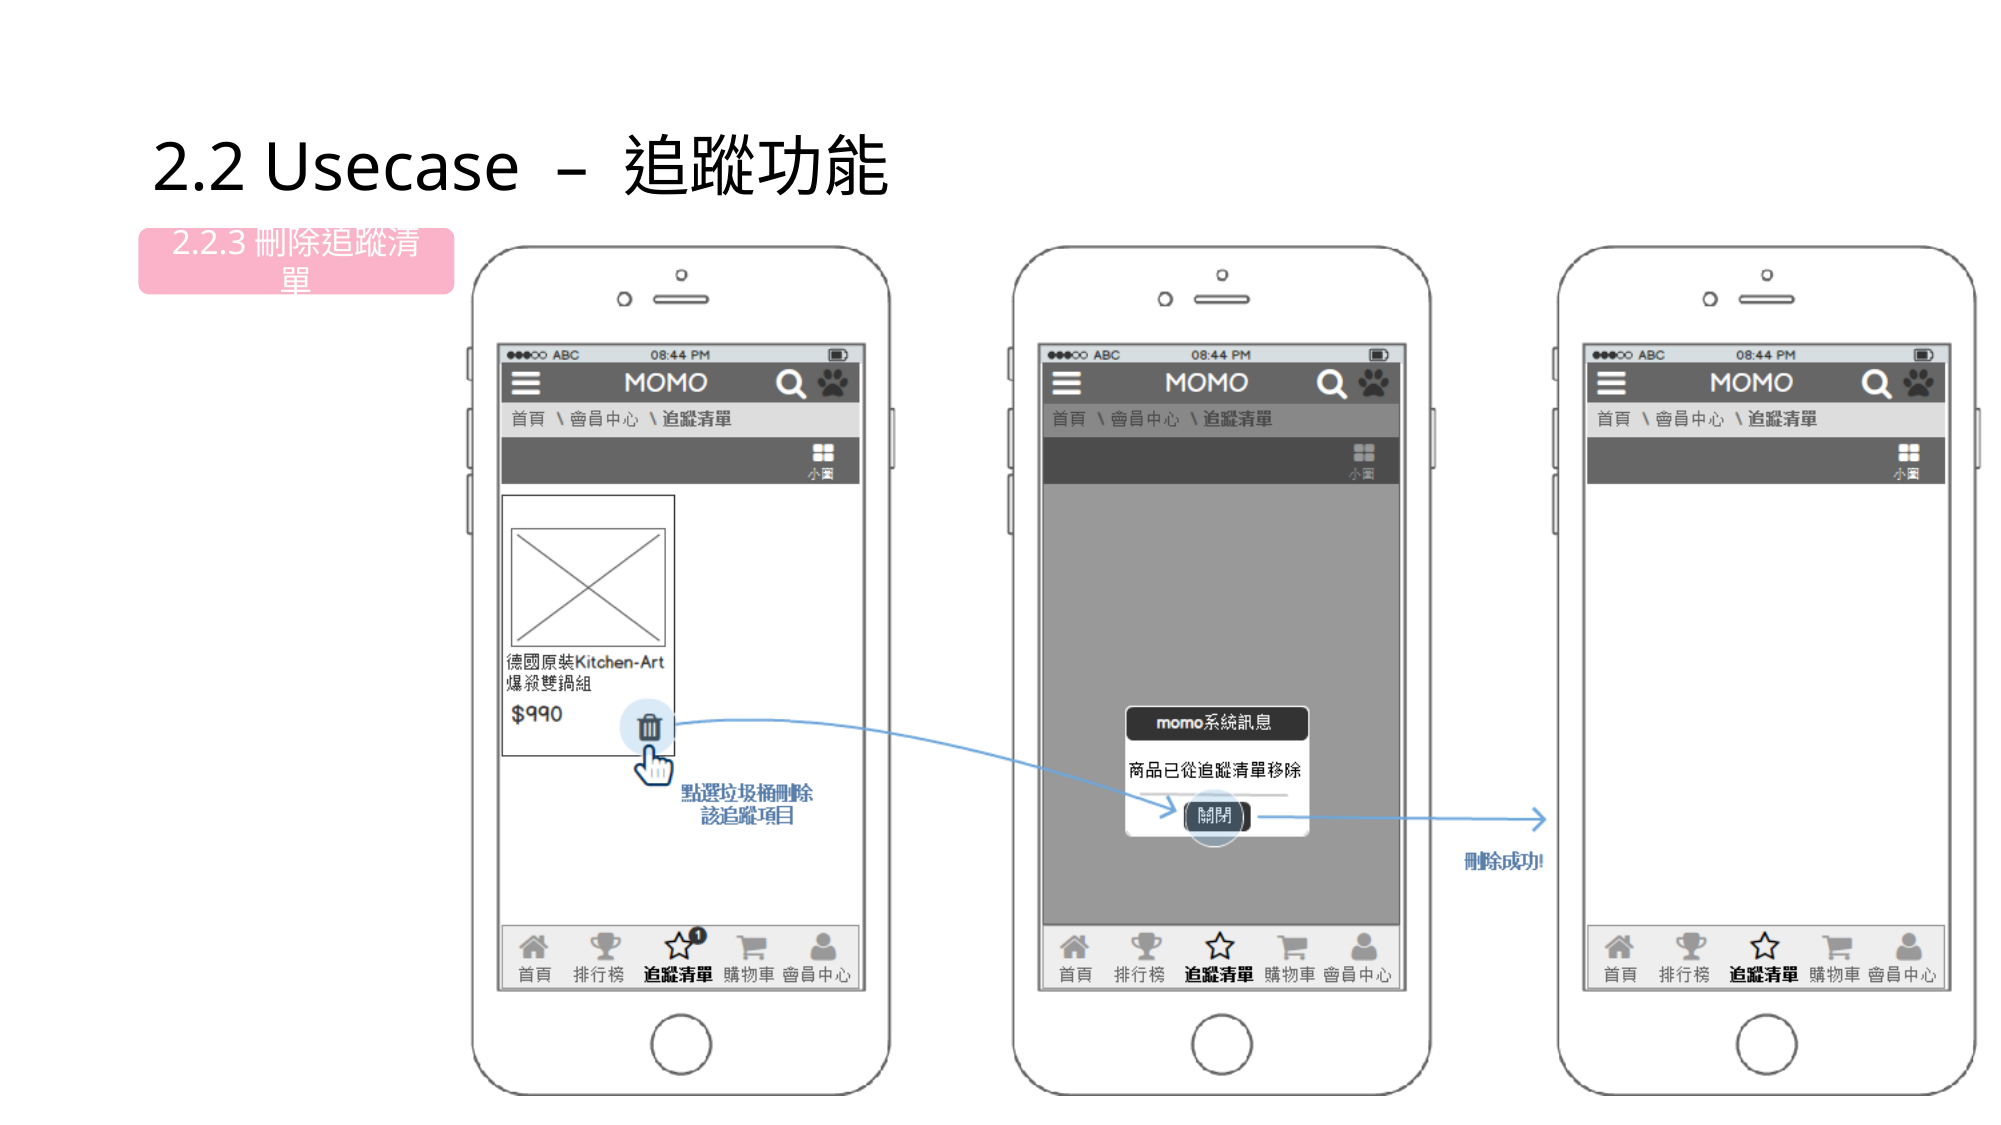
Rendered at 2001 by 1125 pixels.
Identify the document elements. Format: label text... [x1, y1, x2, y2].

picture [447, 245, 2000, 1097]
text_box 2.2.3刪除追蹤清單 [136, 225, 457, 297]
title 2.2 Usecase – 追蹤功能 [137, 59, 1863, 245]
